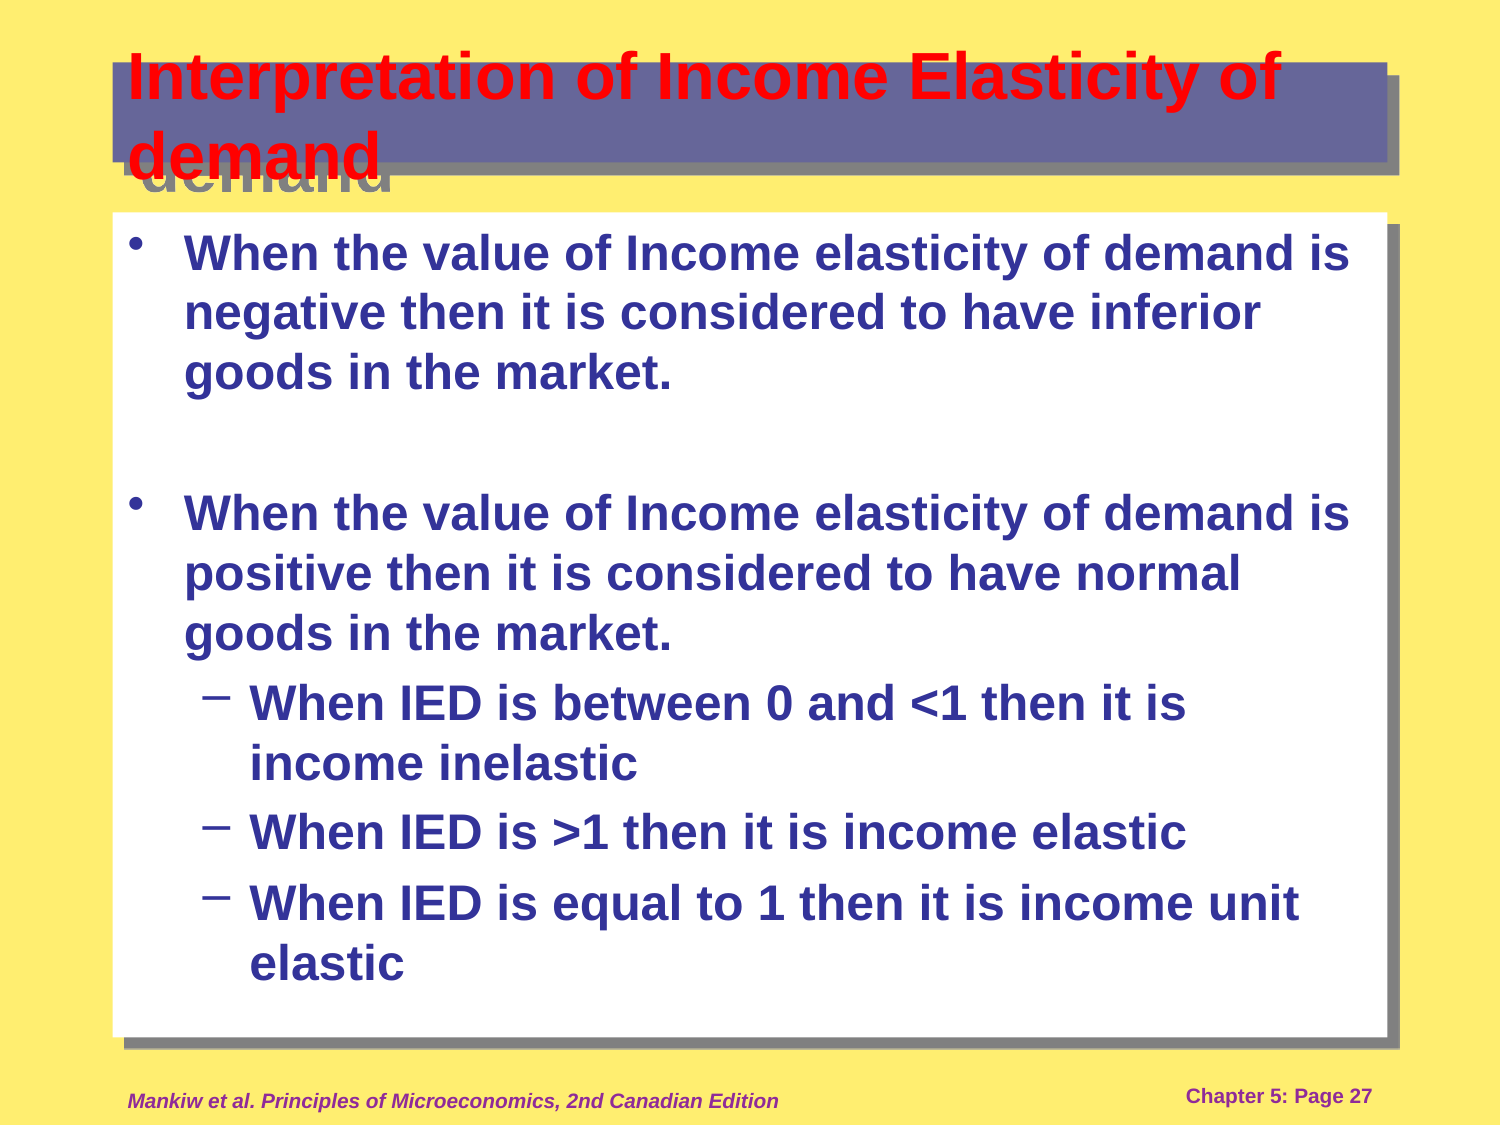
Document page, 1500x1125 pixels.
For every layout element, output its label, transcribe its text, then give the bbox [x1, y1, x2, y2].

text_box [1266, 51, 1281, 62]
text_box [319, 177, 326, 191]
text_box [382, 56, 389, 62]
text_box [132, 54, 141, 62]
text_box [180, 177, 213, 192]
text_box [243, 177, 260, 191]
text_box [193, 56, 200, 62]
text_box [137, 177, 175, 192]
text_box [1127, 51, 1135, 57]
footer Mankiw et al. Principles of Microeconomics, 2nd Canadian Edition [112, 1074, 1001, 1125]
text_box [1072, 51, 1080, 57]
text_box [913, 54, 948, 62]
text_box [461, 51, 469, 57]
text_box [622, 51, 637, 62]
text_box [1148, 56, 1155, 62]
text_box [223, 177, 239, 191]
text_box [441, 56, 448, 62]
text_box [957, 51, 965, 62]
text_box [341, 177, 389, 192]
slide_number Chapter 5: Page 27 [1074, 1074, 1388, 1113]
title Interpretation of Income Elasticity of demand [112, 62, 1388, 163]
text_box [1051, 56, 1058, 62]
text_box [264, 177, 314, 192]
list When the value of Income elasticity of demand is negative then it is considered to have inferior goods in the market. When the value of Income elasticity of demand is positive then it is considered to have normal goods in the market. When IED is between 0 and <1 then it is income inelastic When IED is >1 then it is income elastic When IED is equal to 1 then it is income unit elastic [112, 212, 1388, 1038]
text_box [661, 54, 670, 62]
